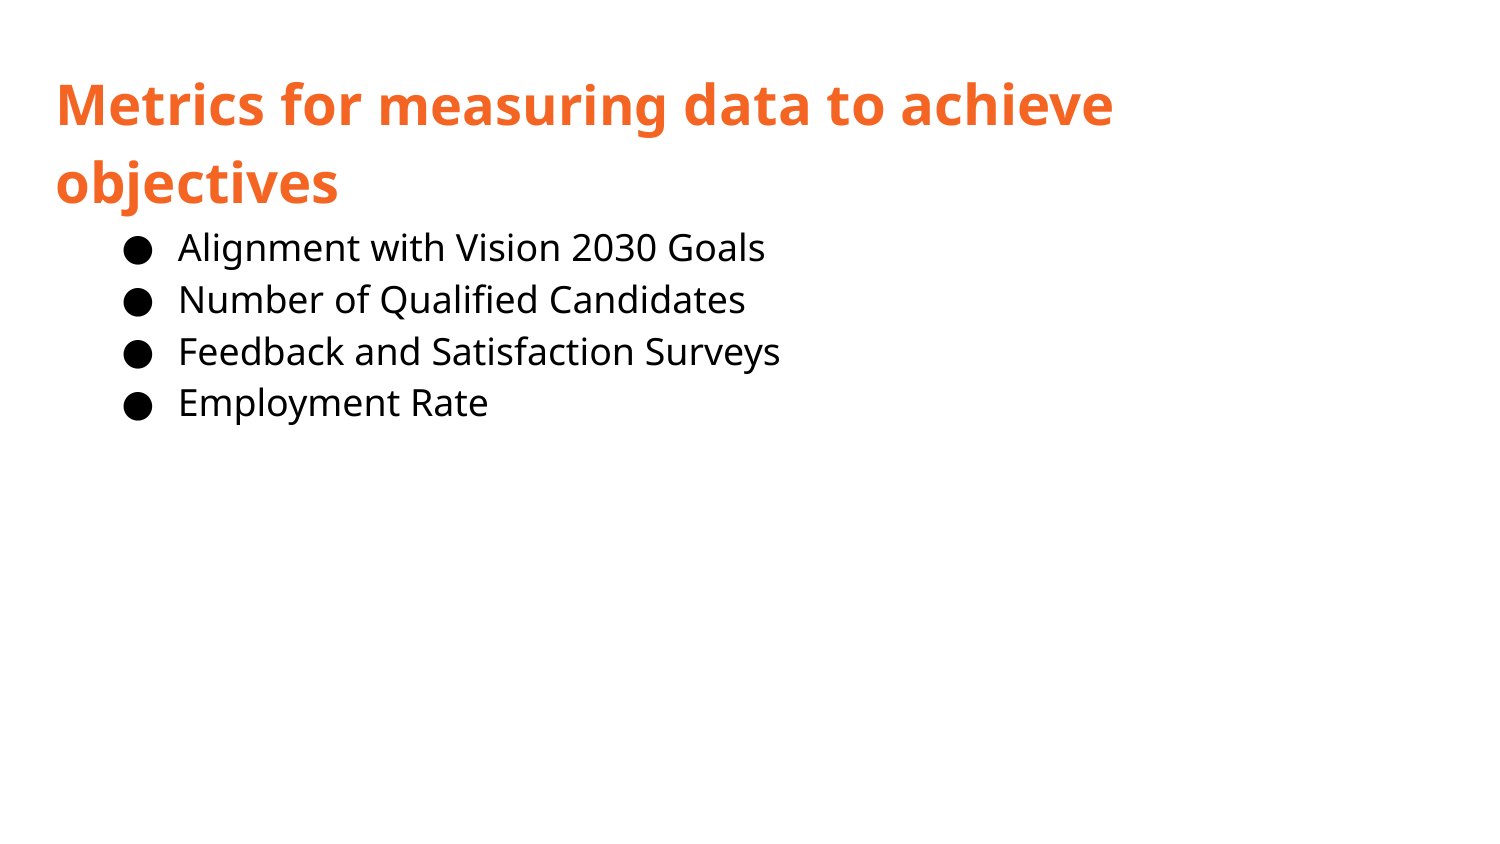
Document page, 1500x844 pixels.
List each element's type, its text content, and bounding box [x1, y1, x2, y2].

title Metrics for measuring data to achieve objectives [0, 44, 1335, 221]
title Alignment with Vision 2030 Goals Number of Qualified Candidates Feedback and Satisfaction Surveys Employment Rate [87, 202, 1369, 746]
